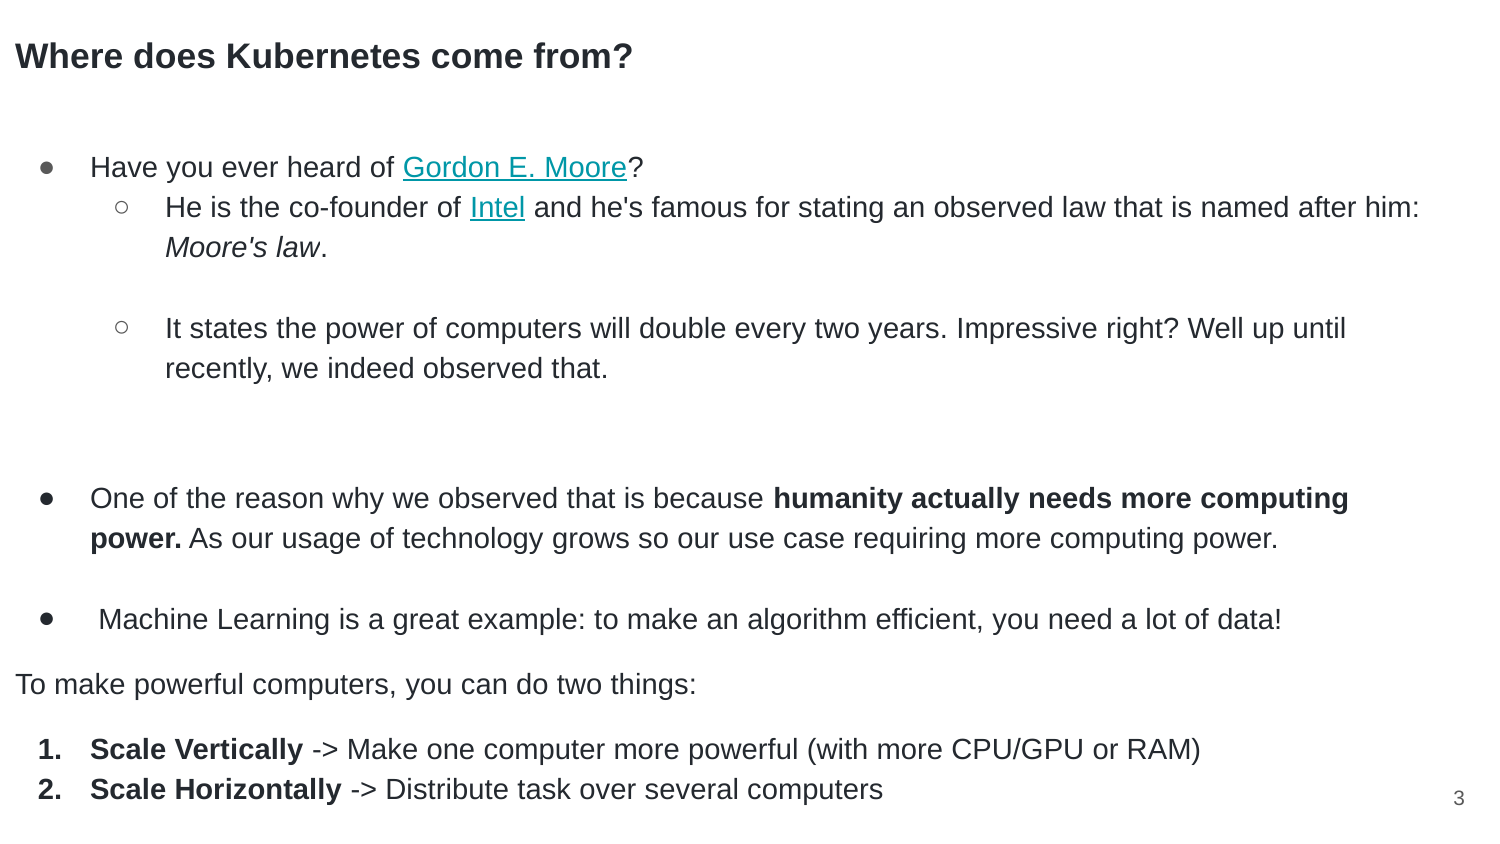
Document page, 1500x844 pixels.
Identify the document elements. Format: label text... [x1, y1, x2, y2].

slide_number ‹#› [1389, 764, 1480, 830]
list Where does Kubernetes come from? Have you ever heard of Gordon E. Moore? He is the co-founder of Intel and he's famous for stating an observed law that is named after him: Moore's law. It states the power of computers will double every two years. Impressive right? Well up until recently, we indeed observed that. One of the reason why we observed that is because humanity actually needs more computing power. As our usage of technology grows so our use case requiring more computing power. Machine Learning is a great example: to make an algorithm efficient, you need a lot of data! To make powerful computers, you can do two things: Scale Vertically -> Make one computer more powerful (with more CPU/GPU or RAM) Scale Horizontally -> Distribute task over several computers [0, 7, 1448, 830]
